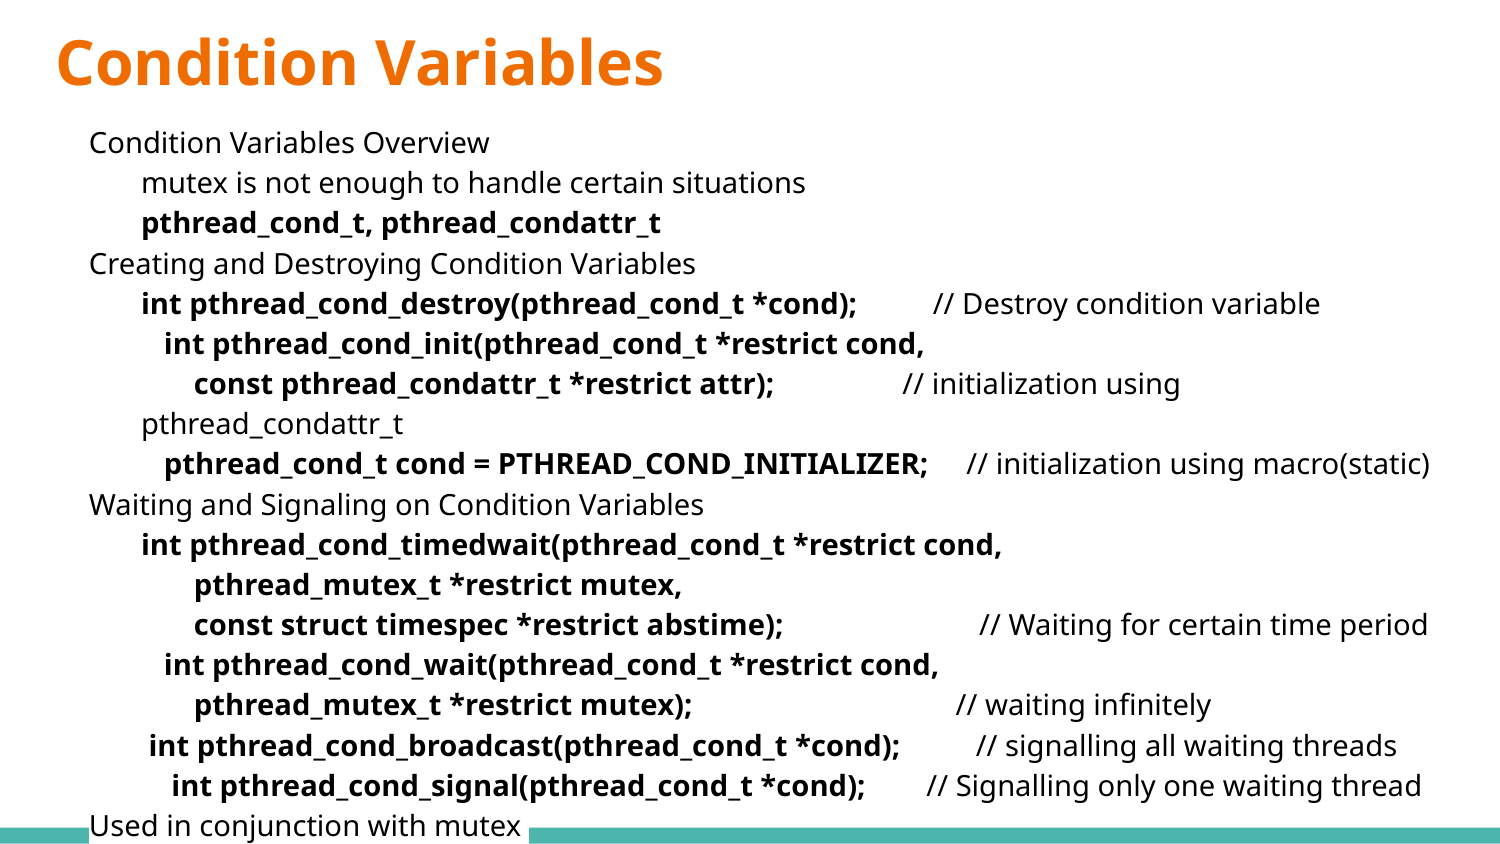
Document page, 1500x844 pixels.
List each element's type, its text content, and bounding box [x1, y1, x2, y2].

list Condition Variables Overview mutex is not enough to handle certain situations pthread_cond_t, pthread_condattr_t Creating and Destroying Condition Variables int pthread_cond_destroy(pthread_cond_t *cond); // Destroy condition variable int pthread_cond_init(pthread_cond_t *restrict cond, const pthread_condattr_t *restrict attr); // initialization using pthread_condattr_t pthread_cond_t cond = PTHREAD_COND_INITIALIZER; // initialization using macro(static) Waiting and Signaling on Condition Variables int pthread_cond_timedwait(pthread_cond_t *restrict cond, pthread_mutex_t *restrict mutex, const struct timespec *restrict abstime); // Waiting for certain time period int pthread_cond_wait(pthread_cond_t *restrict cond, pthread_mutex_t *restrict mutex); // waiting infinitely int pthread_cond_broadcast(pthread_cond_t *cond); // signalling all waiting threads int pthread_cond_signal(pthread_cond_t *cond); // Signalling only one waiting thread Used in conjunction with mutex [51, 104, 1449, 821]
title Condition Variables [40, 8, 1439, 79]
